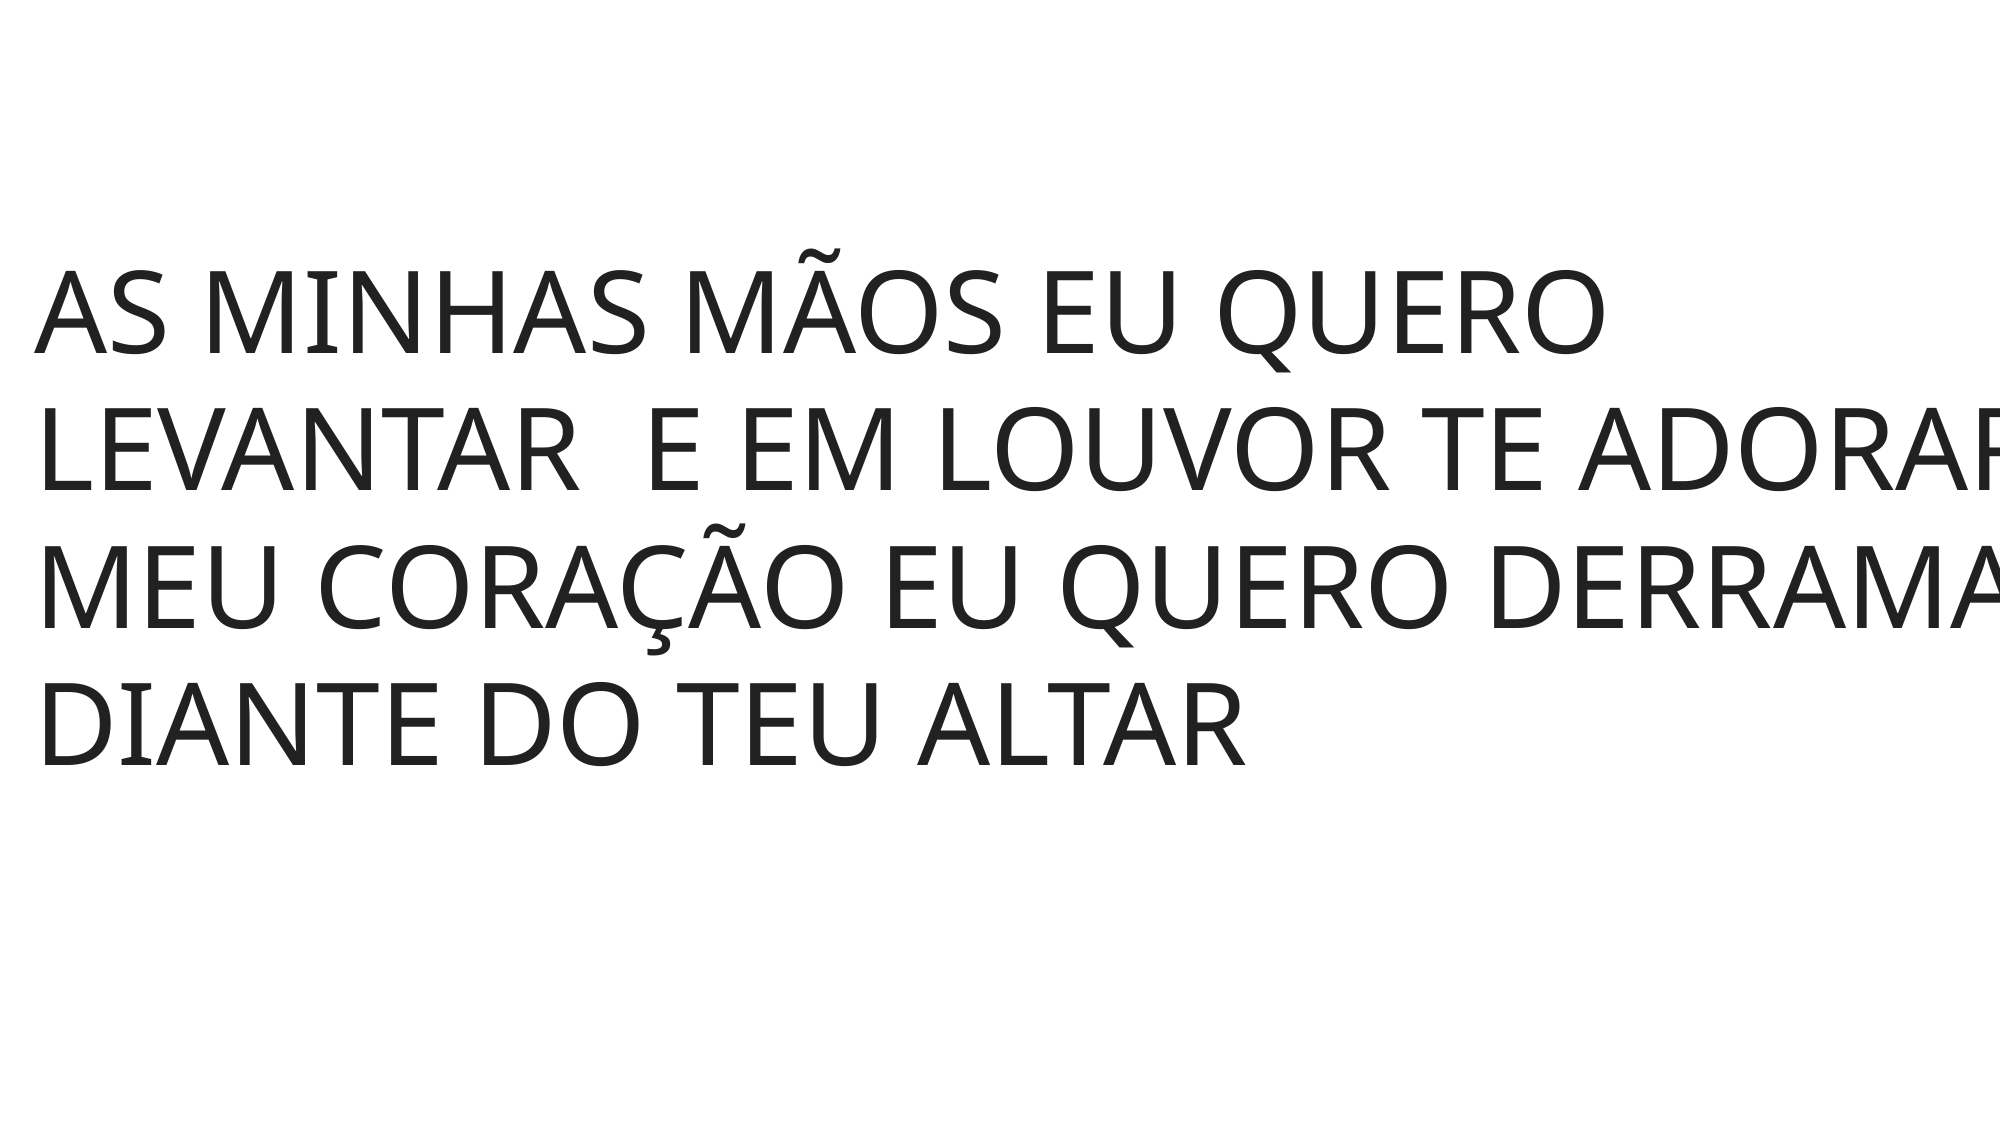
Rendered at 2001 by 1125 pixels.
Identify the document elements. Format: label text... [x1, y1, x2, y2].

title AS MINHAS MÃOS EU QUERO LEVANTAR E EM LOUVOR TE ADORAR MEU CORAÇÃO EU QUERO DERRAMAR DIANTE DO TEU ALTAR [19, 469, 2000, 696]
